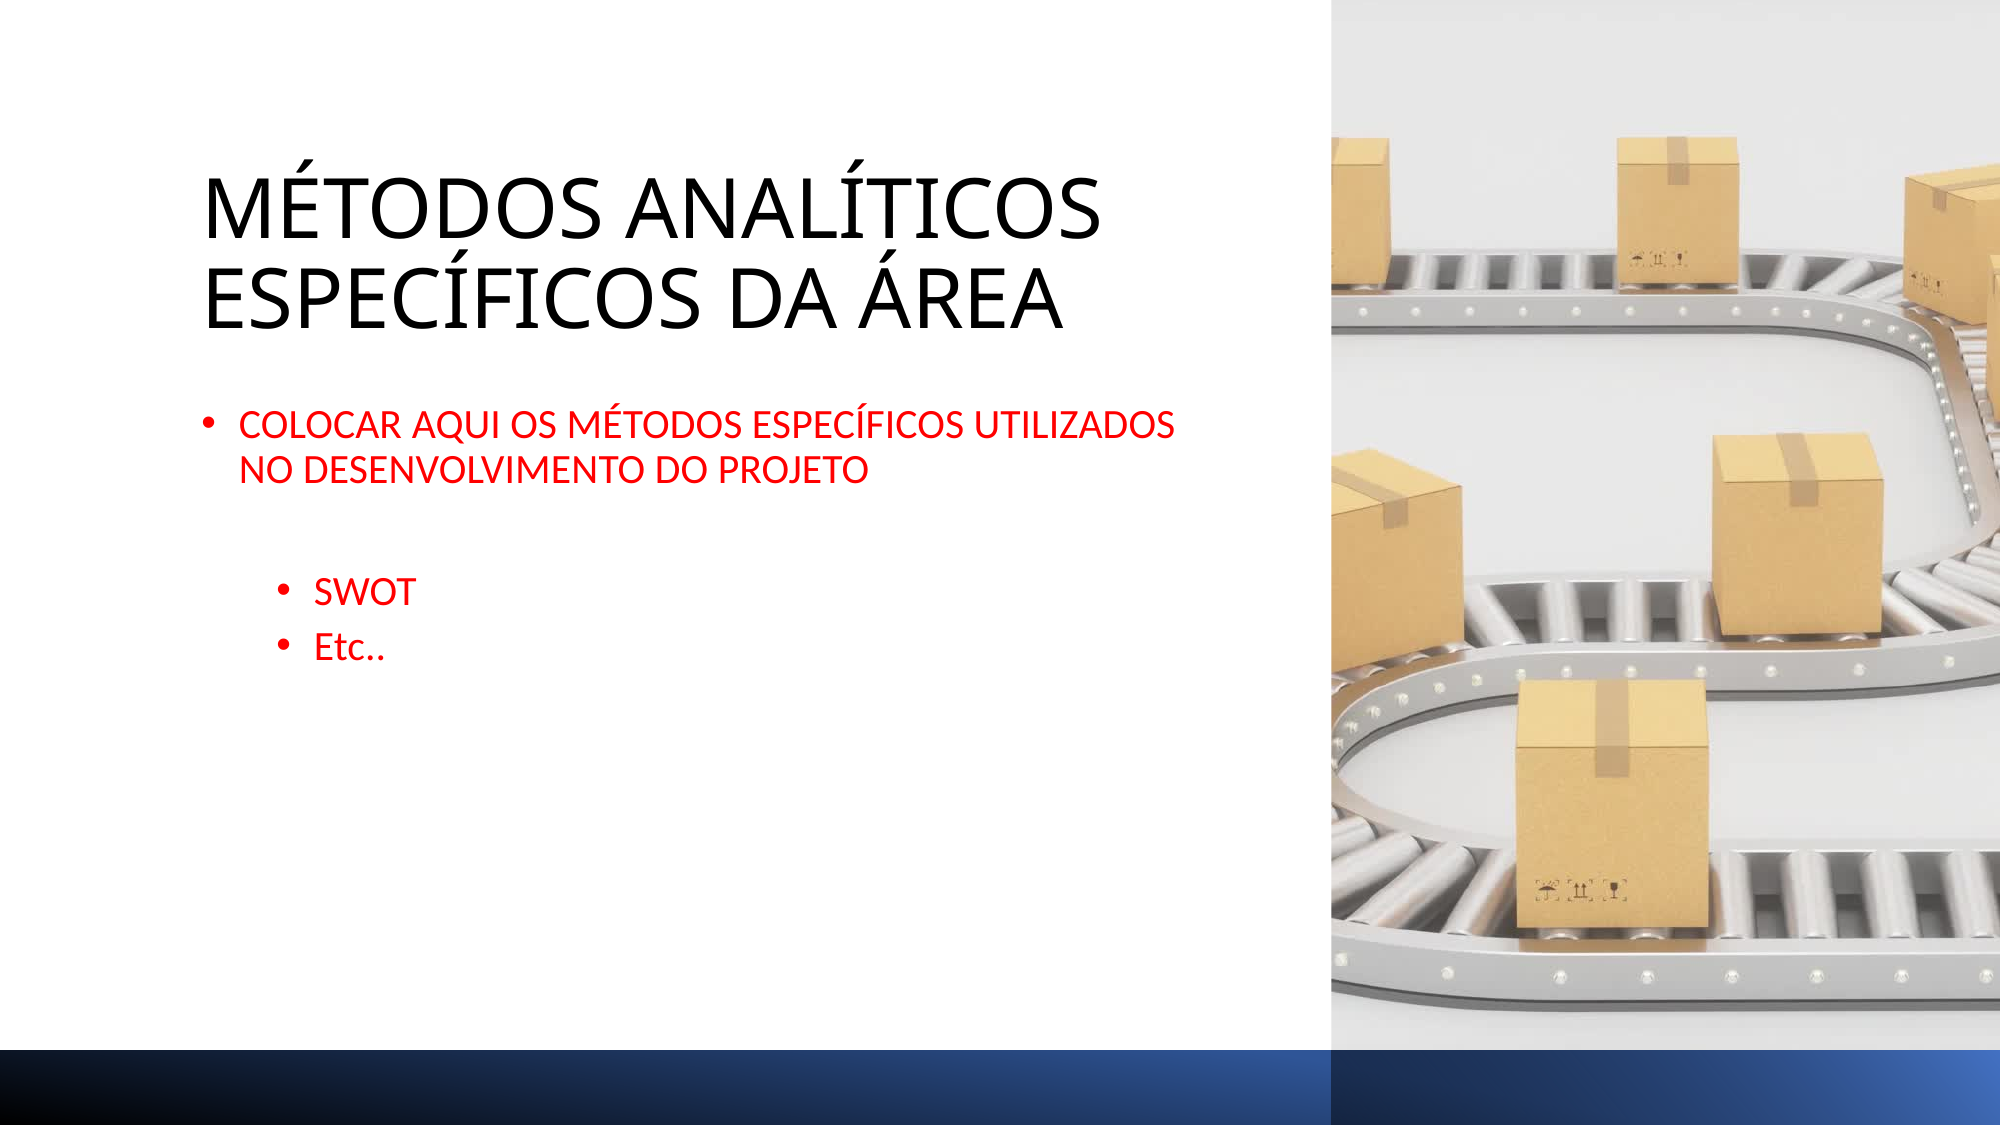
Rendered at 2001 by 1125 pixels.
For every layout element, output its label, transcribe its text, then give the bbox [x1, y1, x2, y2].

picture [1331, 0, 2000, 1051]
title MÉTODOS ANALÍTICOS ESPECÍFICOS DA ÁREA [186, 82, 1200, 354]
list COLOCAR AQUI OS MÉTODOS ESPECÍFICOS UTILIZADOS NO DESENVOLVIMENTO DO PROJETO SWOT Etc.. [186, 395, 1200, 975]
text_box [0, 0, 1331, 1050]
text_box [1330, 1050, 2000, 1125]
text_box [0, 1050, 1330, 1125]
